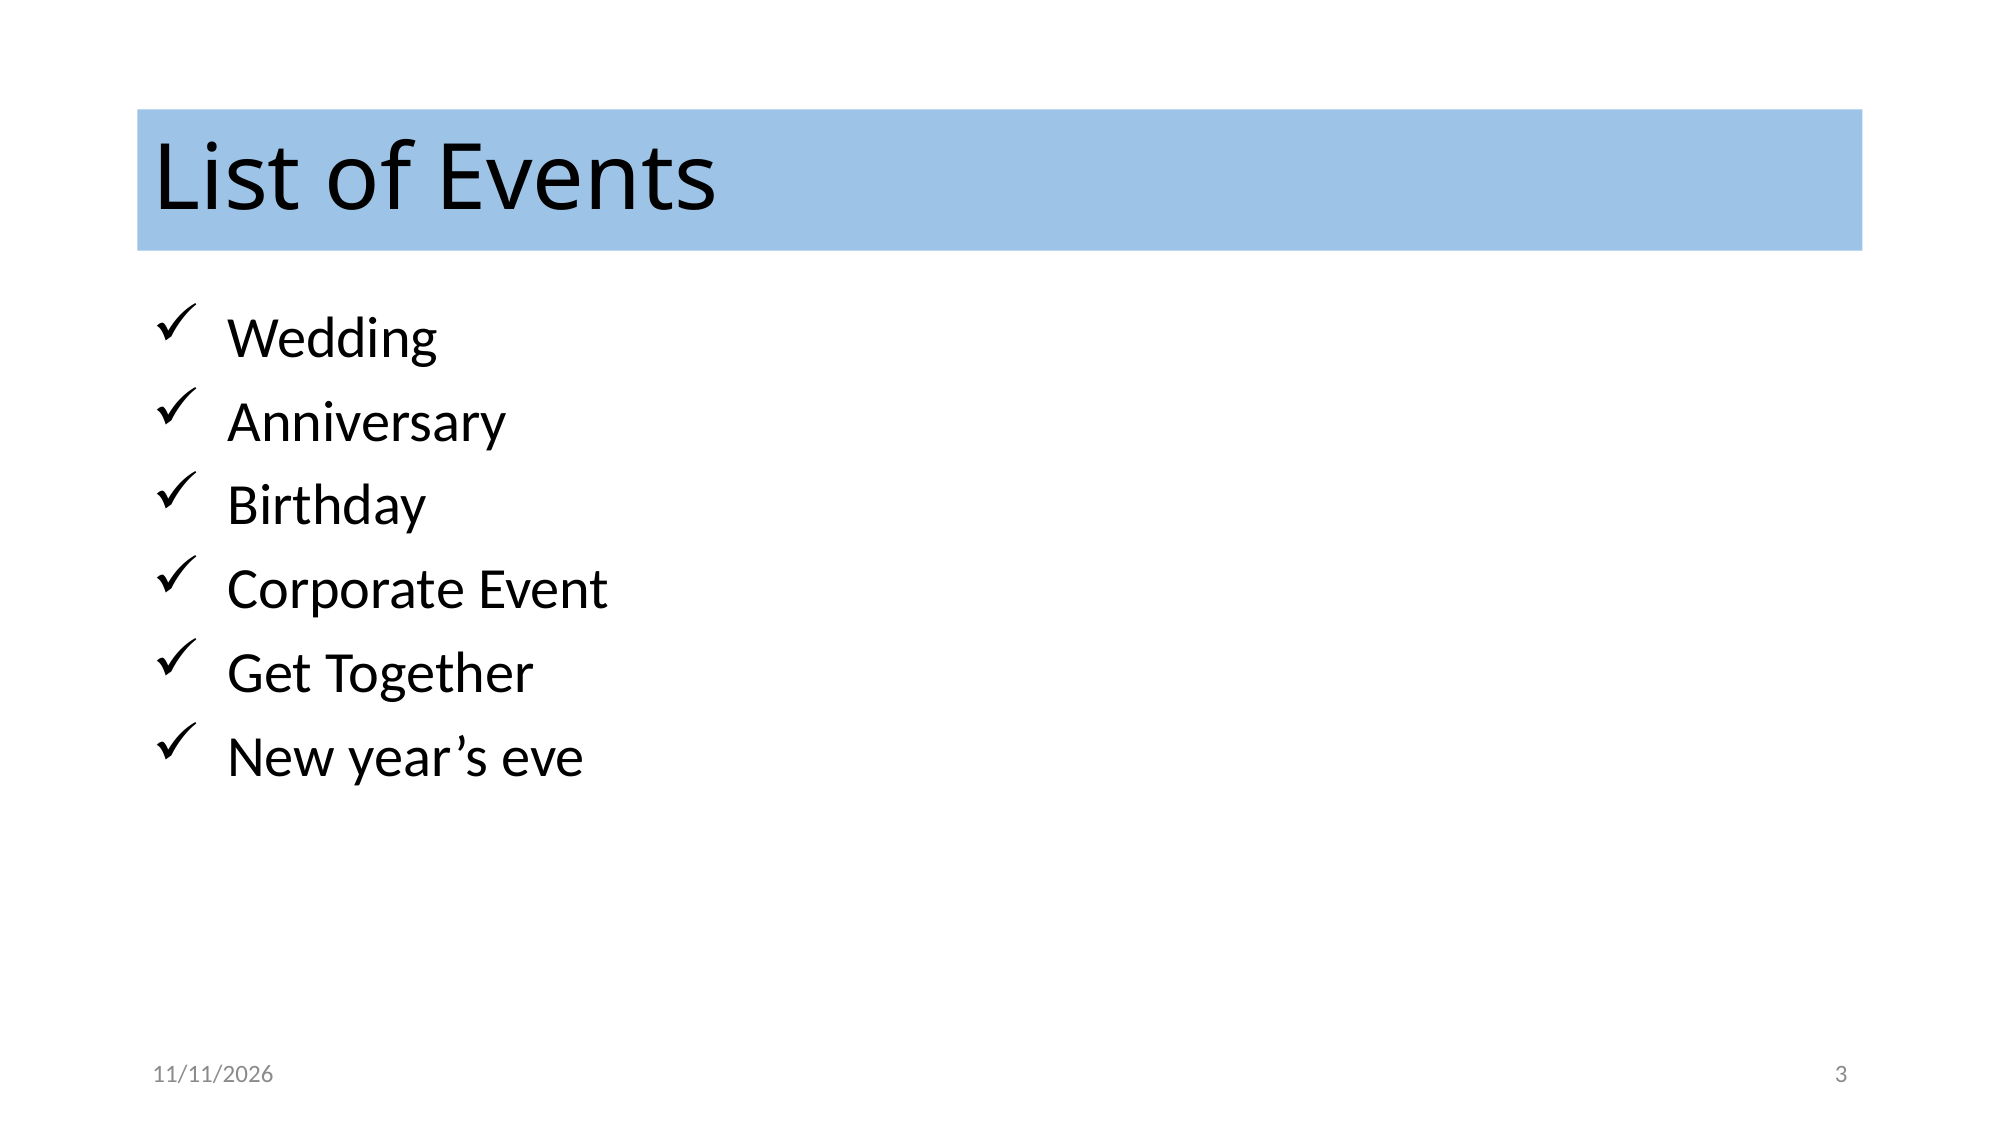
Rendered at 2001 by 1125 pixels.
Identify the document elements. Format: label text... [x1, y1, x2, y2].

title List of Events [137, 109, 1863, 251]
slide_number 3 [1412, 1042, 1863, 1103]
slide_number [137, 1042, 588, 1103]
list Wedding Anniversary Birthday Corporate Event Get Together New year’s eve [137, 299, 1863, 1014]
